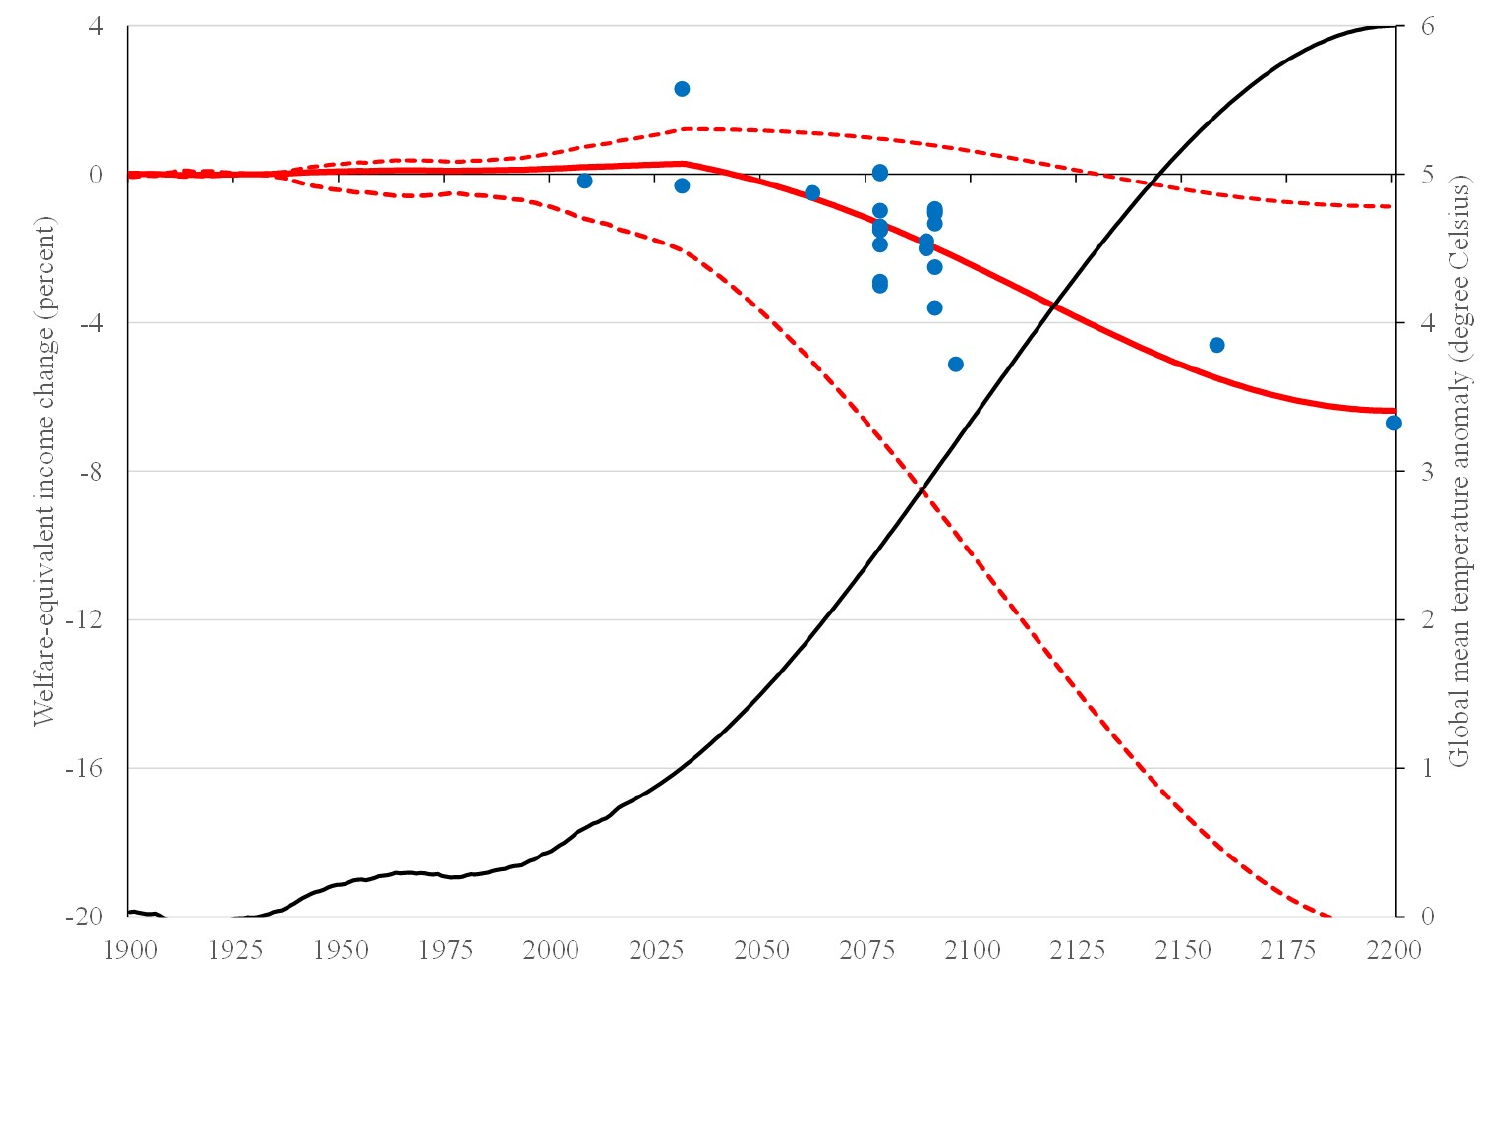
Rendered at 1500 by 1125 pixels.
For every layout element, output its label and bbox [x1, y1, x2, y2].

picture [0, 0, 1500, 980]
